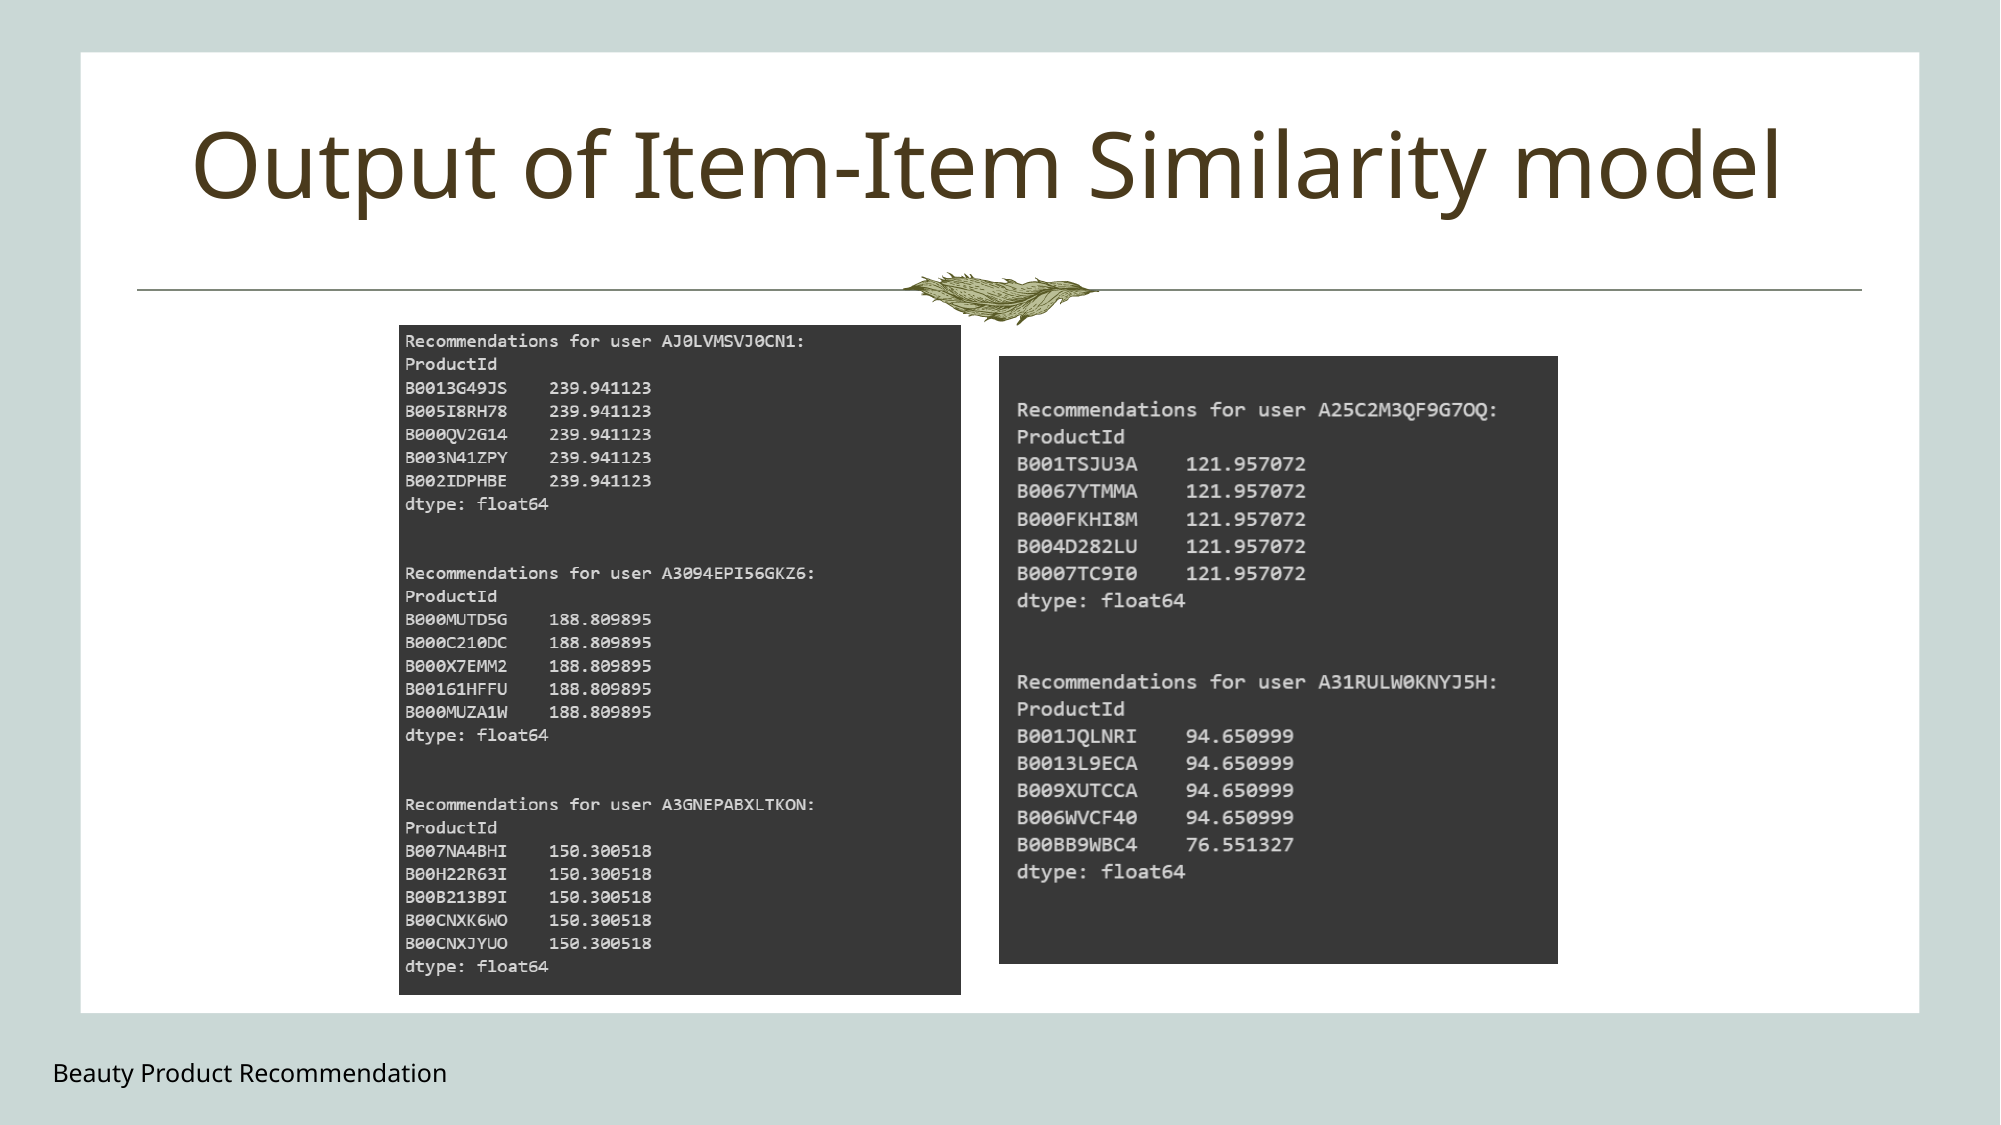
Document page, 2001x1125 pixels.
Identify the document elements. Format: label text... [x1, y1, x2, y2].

picture [999, 356, 1558, 964]
picture [399, 278, 1100, 995]
title Output of Item-Item Similarity model [137, 59, 1863, 278]
footer Beauty Product Recommendation [37, 1042, 713, 1103]
